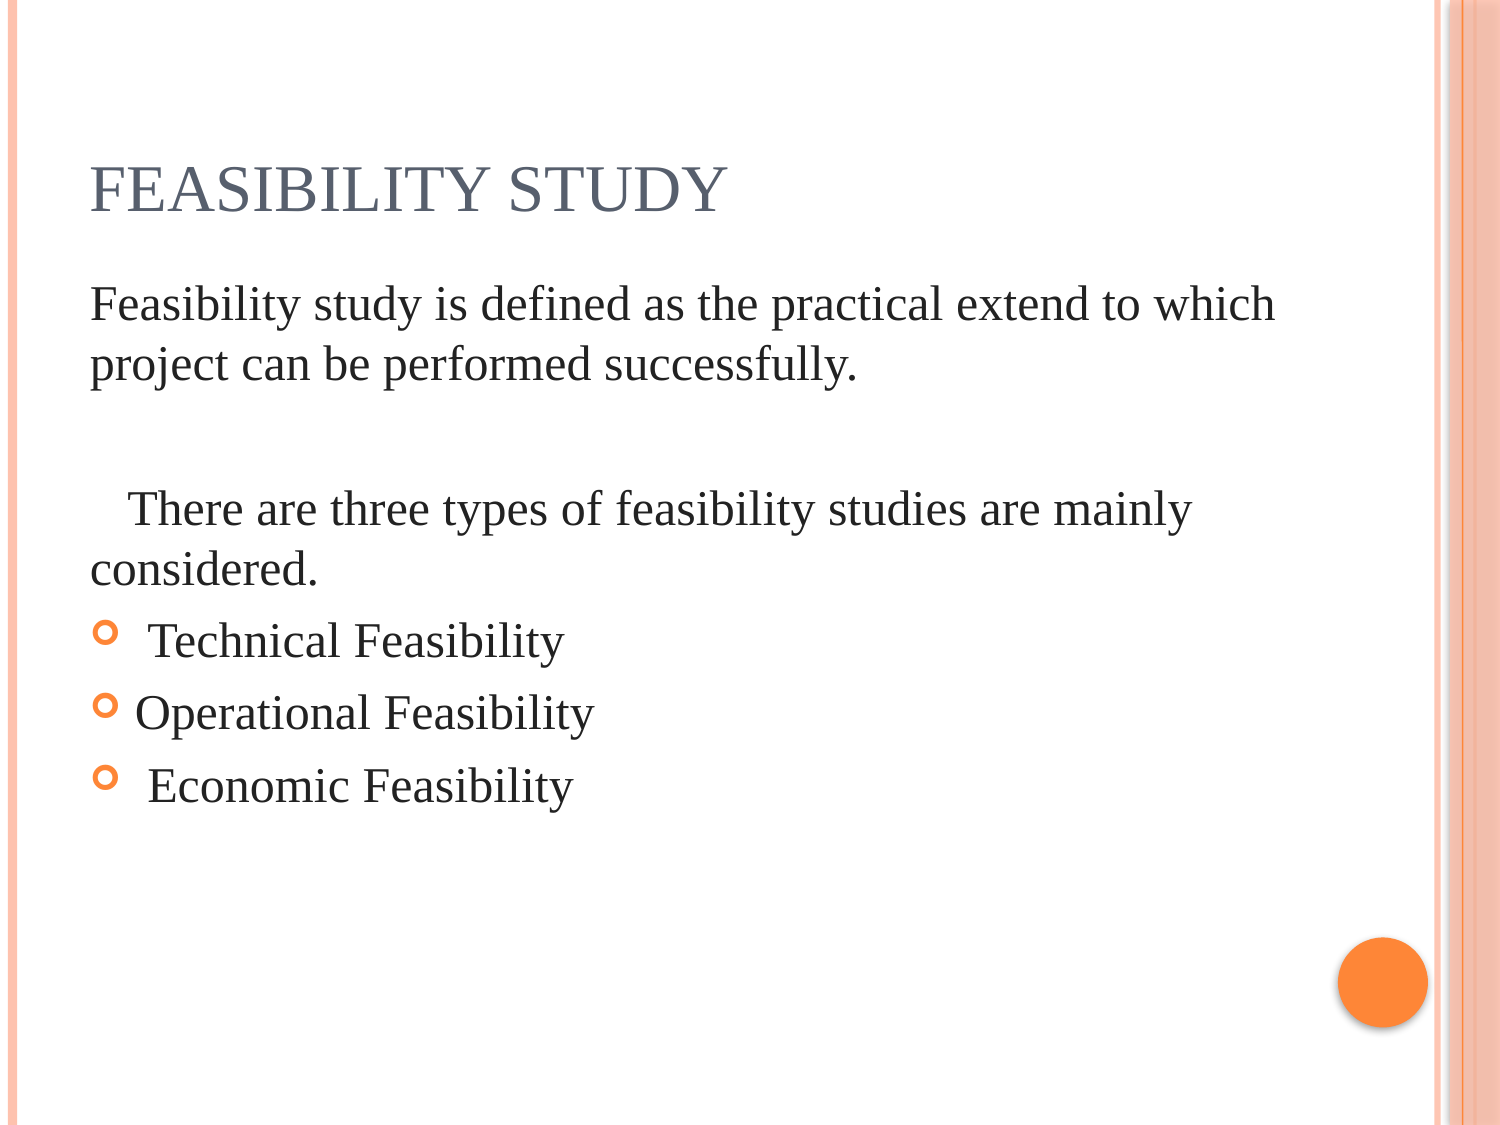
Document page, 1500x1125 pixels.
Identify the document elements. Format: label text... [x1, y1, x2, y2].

list Feasibility study is defined as the practical extend to which project can be performed successfully. There are three types of feasibility studies are mainly considered. Technical Feasibility Operational Feasibility Economic Feasibility [75, 262, 1300, 1062]
title FEASIBILITY STUDY [75, 45, 1300, 233]
